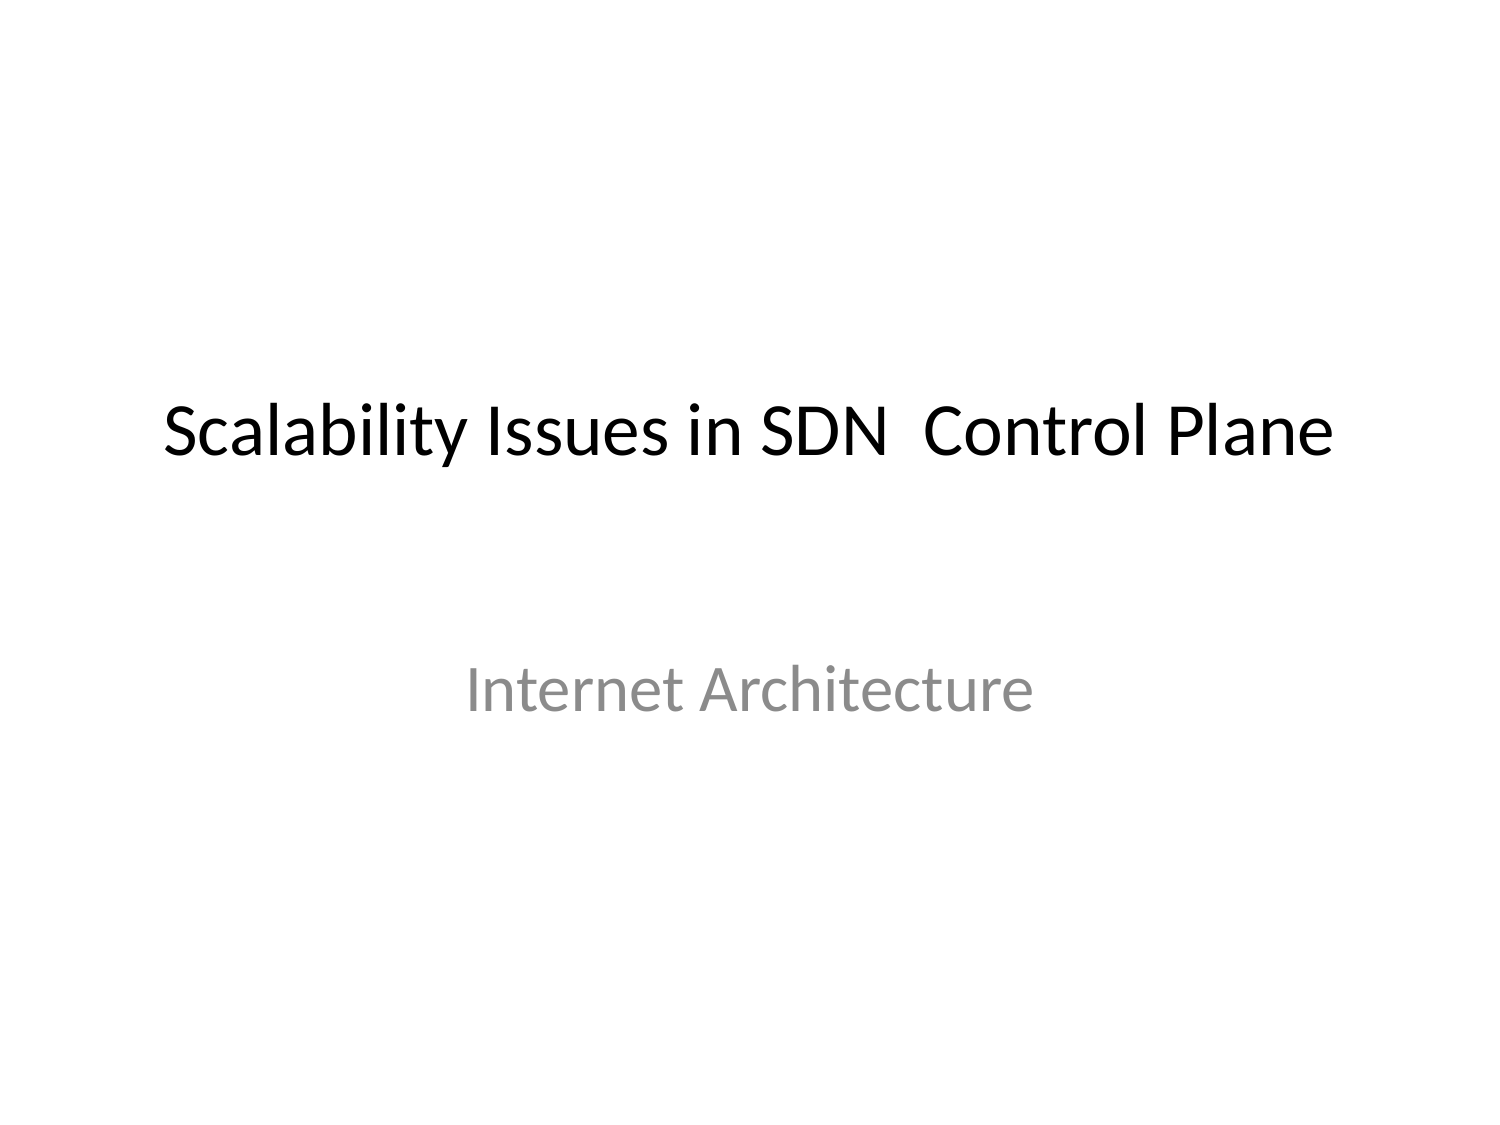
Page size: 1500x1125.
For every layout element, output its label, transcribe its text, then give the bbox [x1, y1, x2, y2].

subtitle Internet Architecture [225, 637, 1275, 925]
title Scalability Issues in SDN Control Plane [112, 349, 1388, 591]
